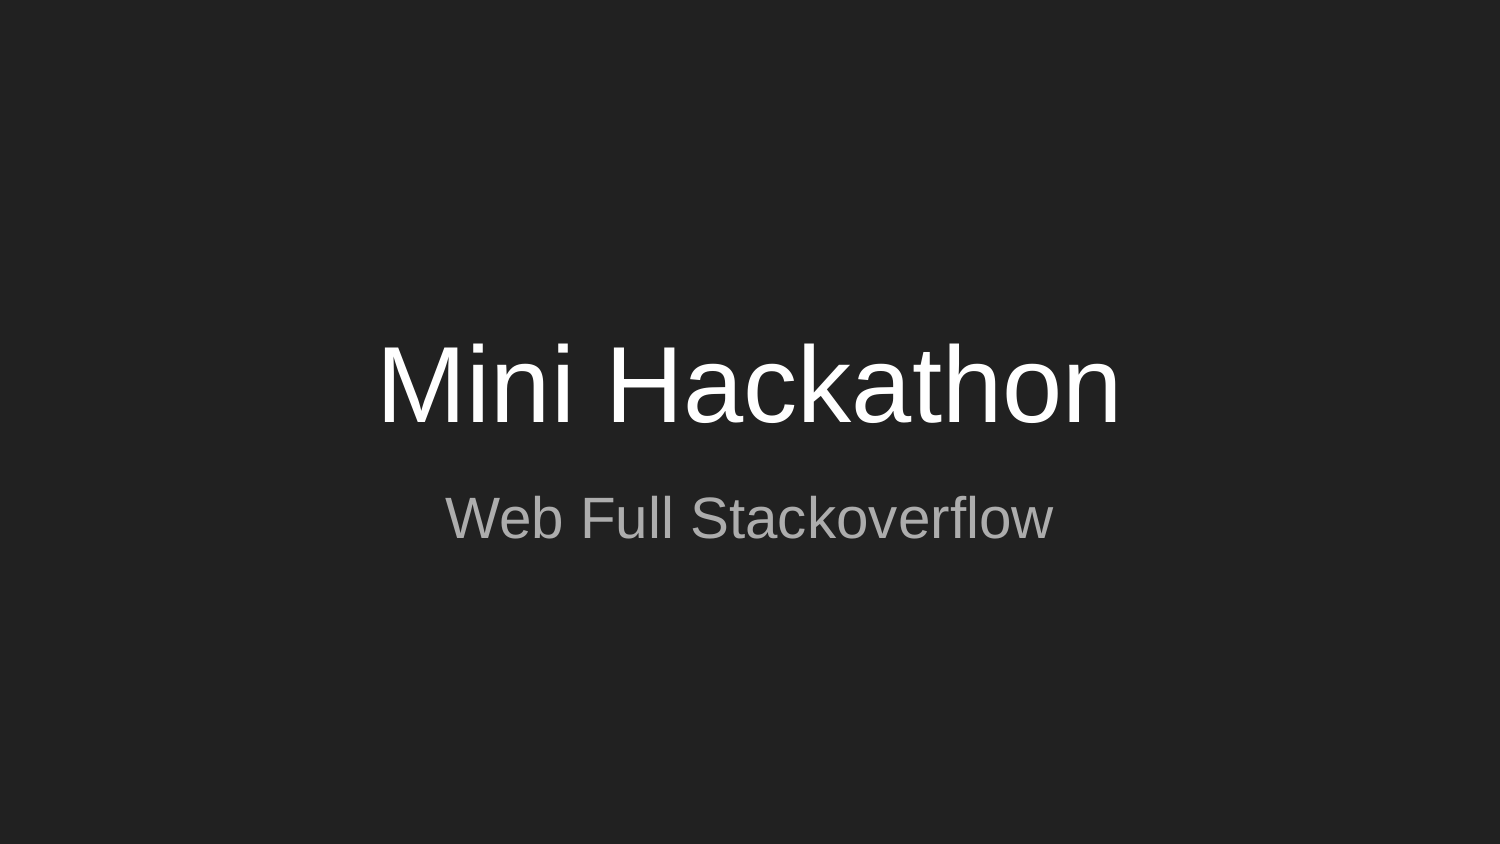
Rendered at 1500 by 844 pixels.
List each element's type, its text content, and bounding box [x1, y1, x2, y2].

title Mini Hackathon [51, 122, 1449, 459]
subtitle Web Full Stackoverflow [51, 464, 1449, 595]
